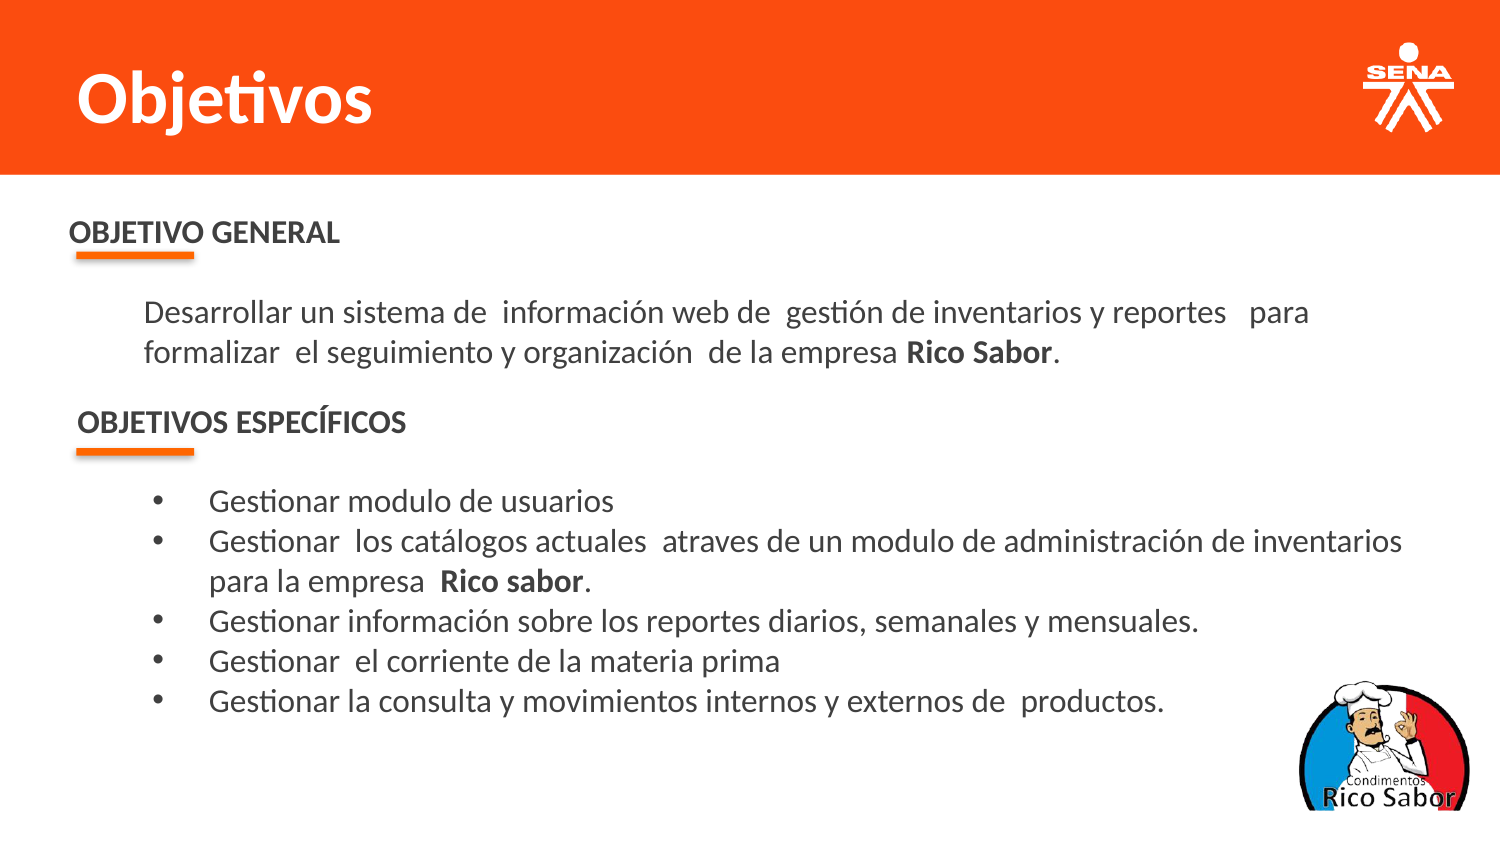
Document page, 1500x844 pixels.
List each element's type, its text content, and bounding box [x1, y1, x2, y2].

text_box OBJETIVO GENERAL Desarrollar un sistema de información web de gestión de inventarios y reportes para formalizar el seguimiento y organización de la empresa Rico Sabor. [54, 203, 1424, 418]
text_box Objetivos [62, 40, 455, 146]
picture [0, 0, 1500, 844]
text_box OBJETIVOS ESPECÍFICOS Gestionar modulo de usuarios Gestionar los catálogos actuales atraves de un modulo de administración de inventarios para la empresa Rico sabor. Gestionar información sobre los reportes diarios, semanales y mensuales. Gestionar el corriente de la materia prima Gestionar la consulta y movimientos internos y externos de productos. [62, 392, 1433, 767]
text_box [76, 447, 195, 456]
text_box [1346, 31, 1470, 144]
text_box [76, 251, 195, 260]
